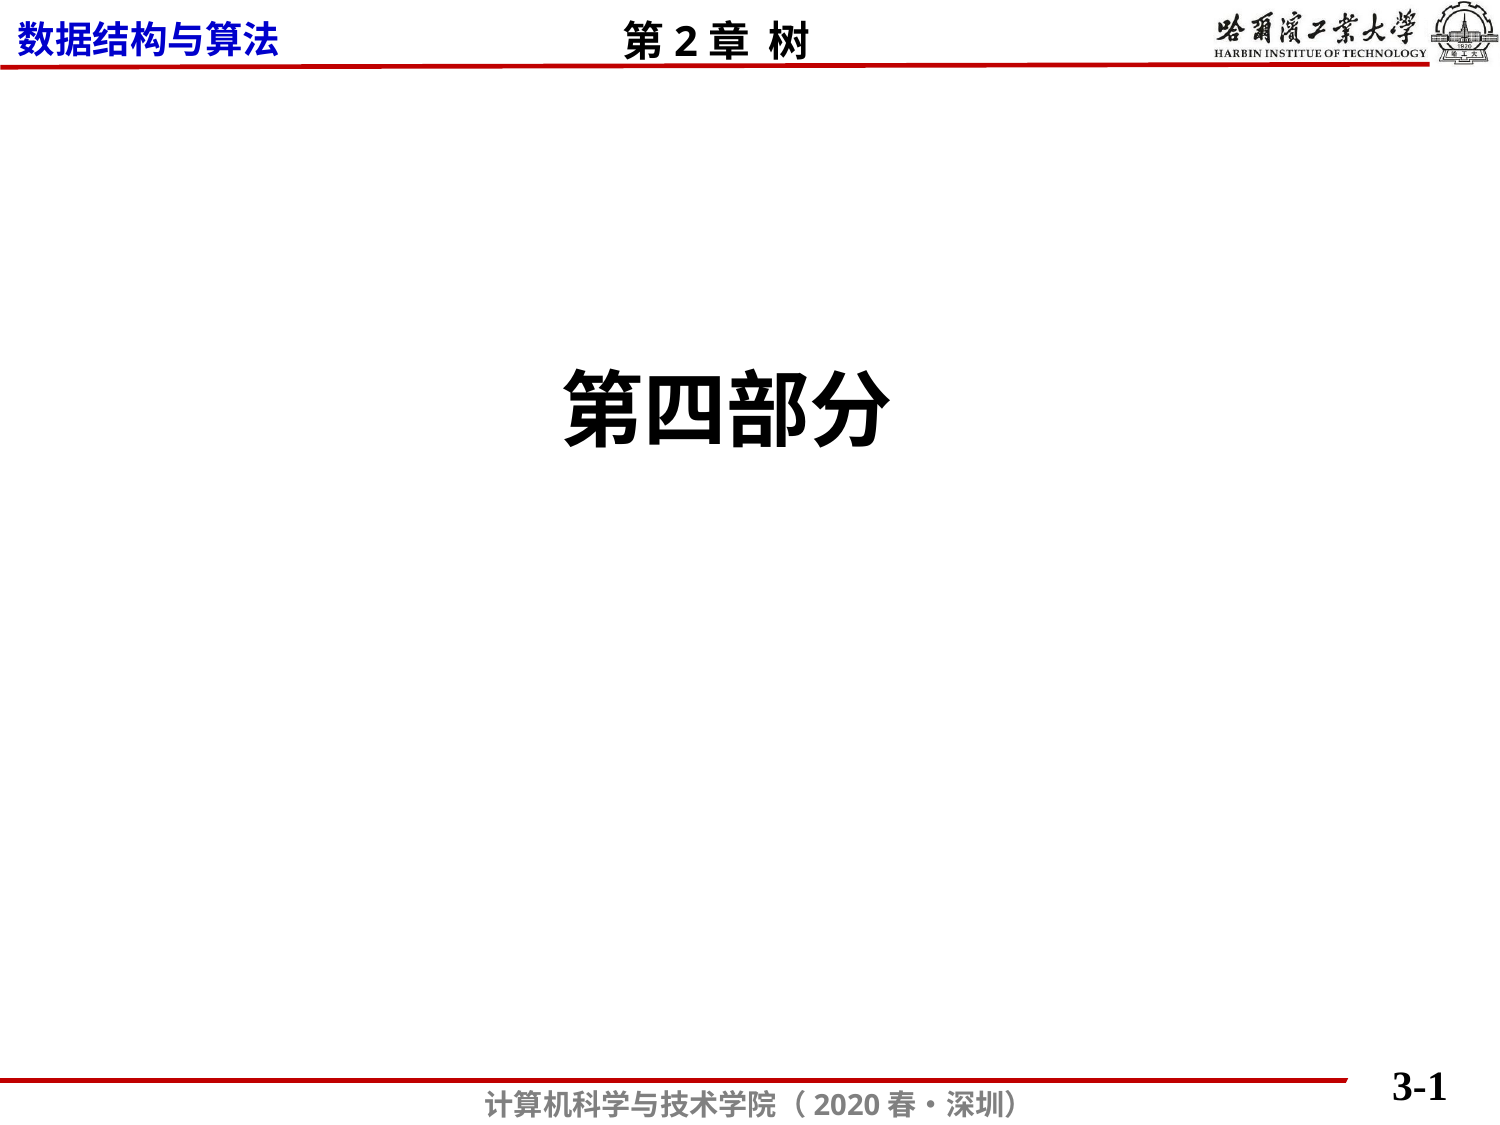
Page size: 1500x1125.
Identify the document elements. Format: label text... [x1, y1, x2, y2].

picture [1212, 1, 1500, 68]
text_box 第四部分 [545, 349, 909, 465]
